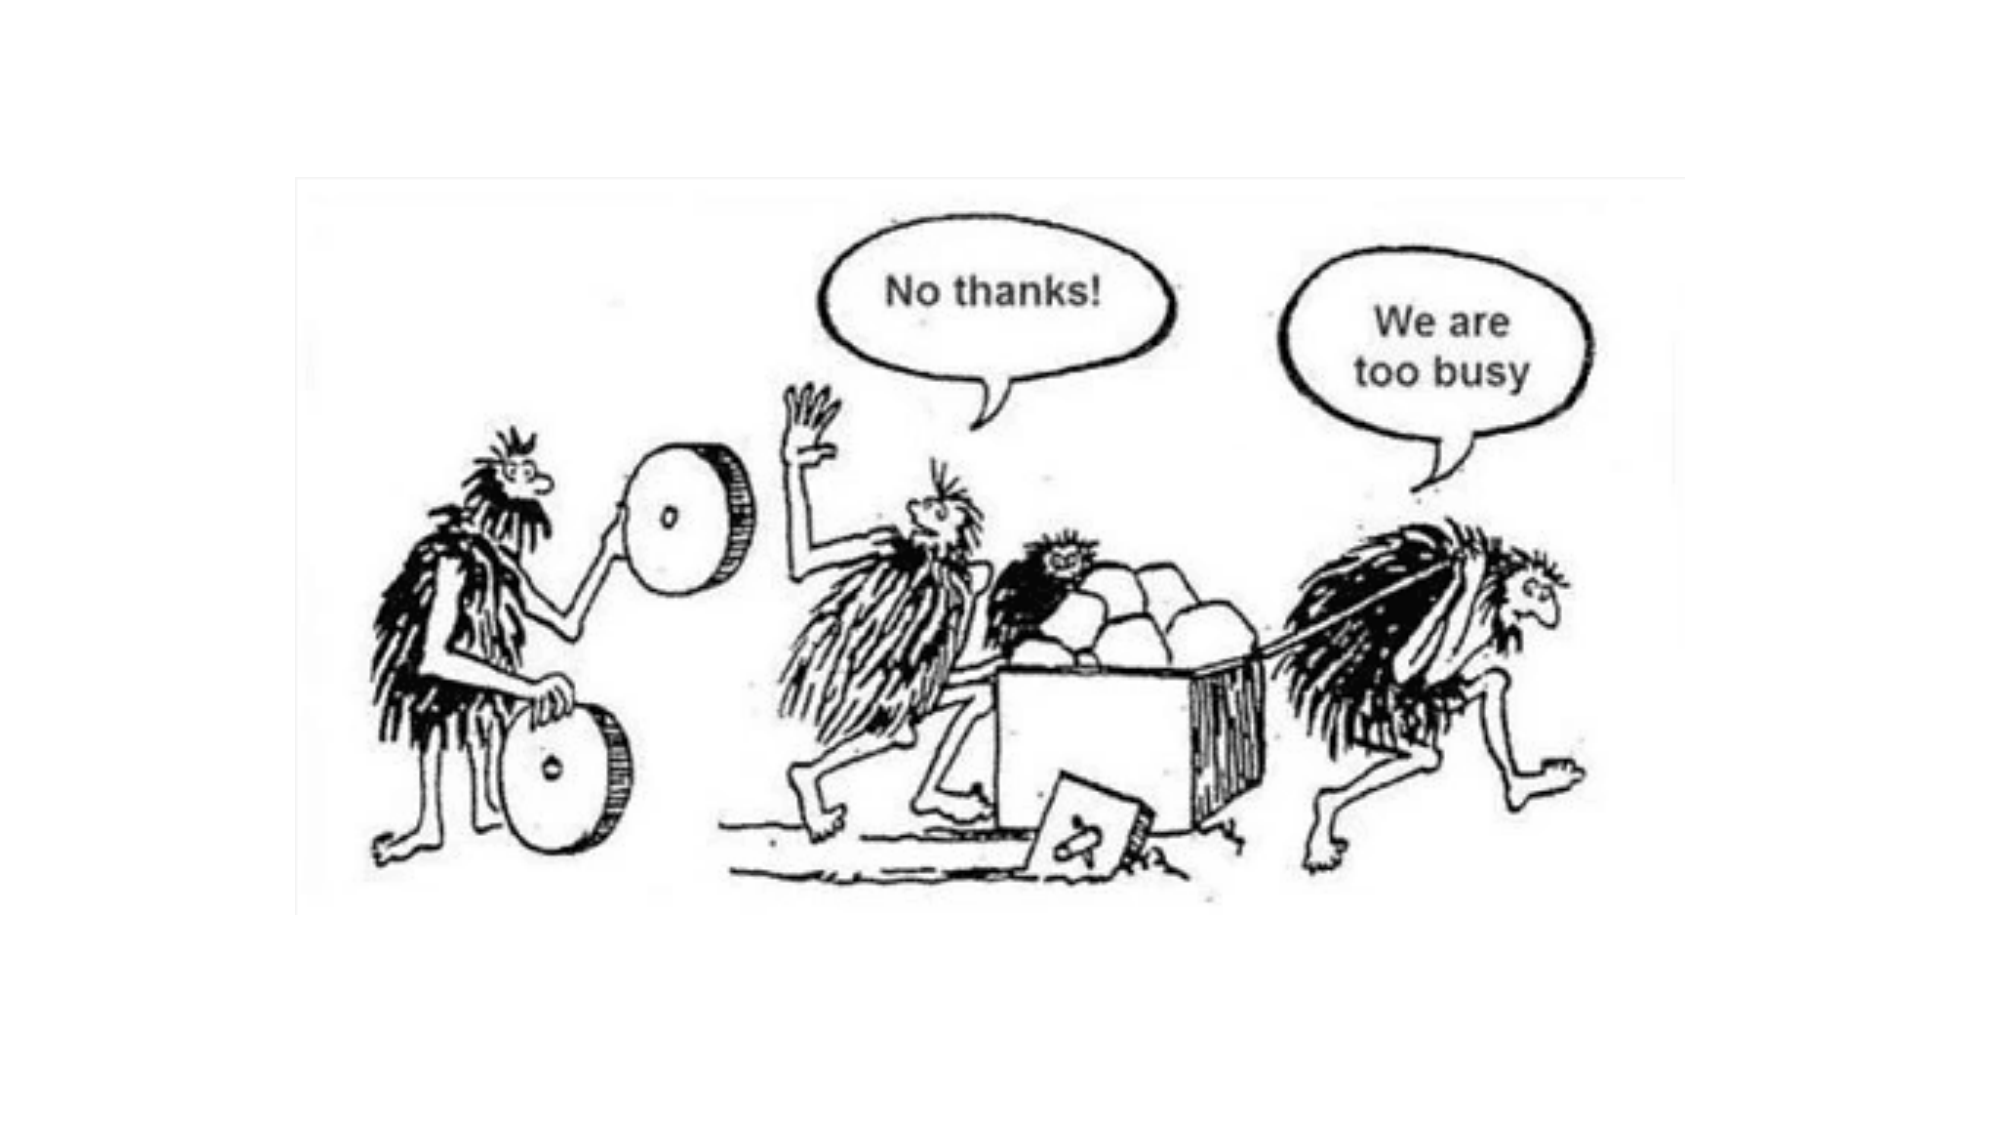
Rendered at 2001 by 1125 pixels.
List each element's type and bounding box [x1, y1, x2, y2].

picture [295, 177, 1685, 915]
